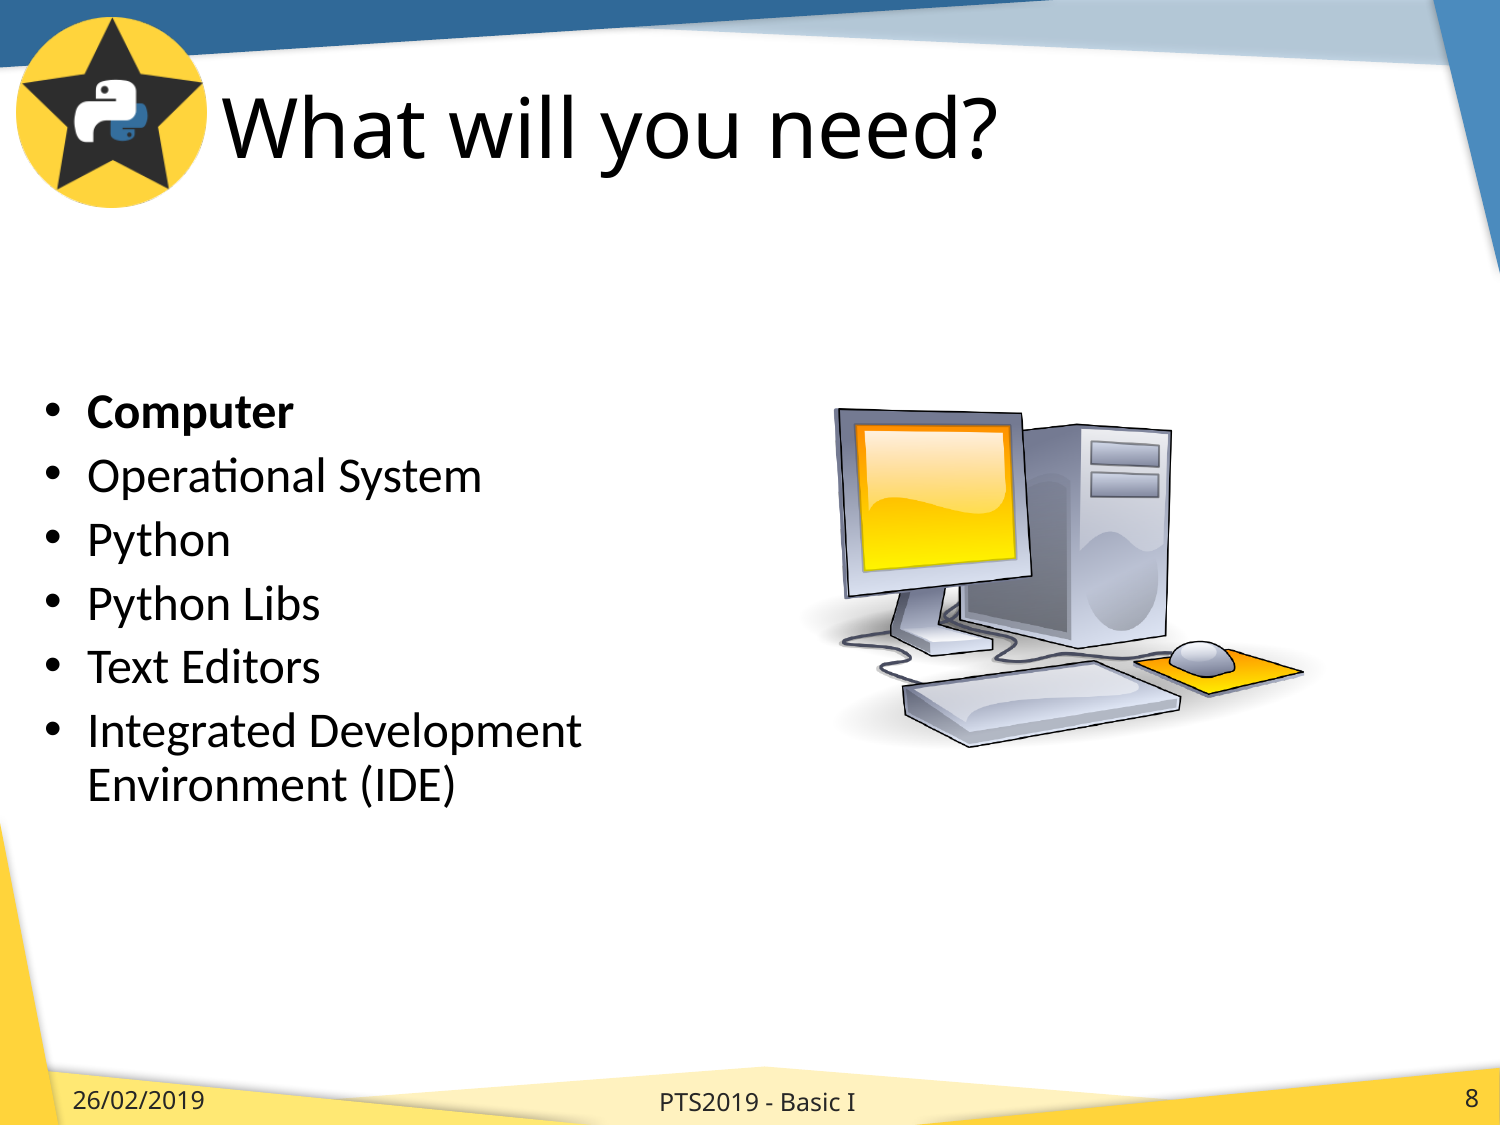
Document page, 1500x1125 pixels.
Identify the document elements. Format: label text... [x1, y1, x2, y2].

slide_number 8 [1144, 1082, 1495, 1118]
picture [16, 17, 207, 208]
picture [796, 408, 1328, 750]
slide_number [57, 1082, 408, 1118]
footer PTS2019 - Basic I [520, 1071, 995, 1125]
list Computer Operational System Python Python Libs Text Editors Integrated Development Environment (IDE) [29, 262, 750, 1005]
title What will you need? [206, 66, 1425, 185]
